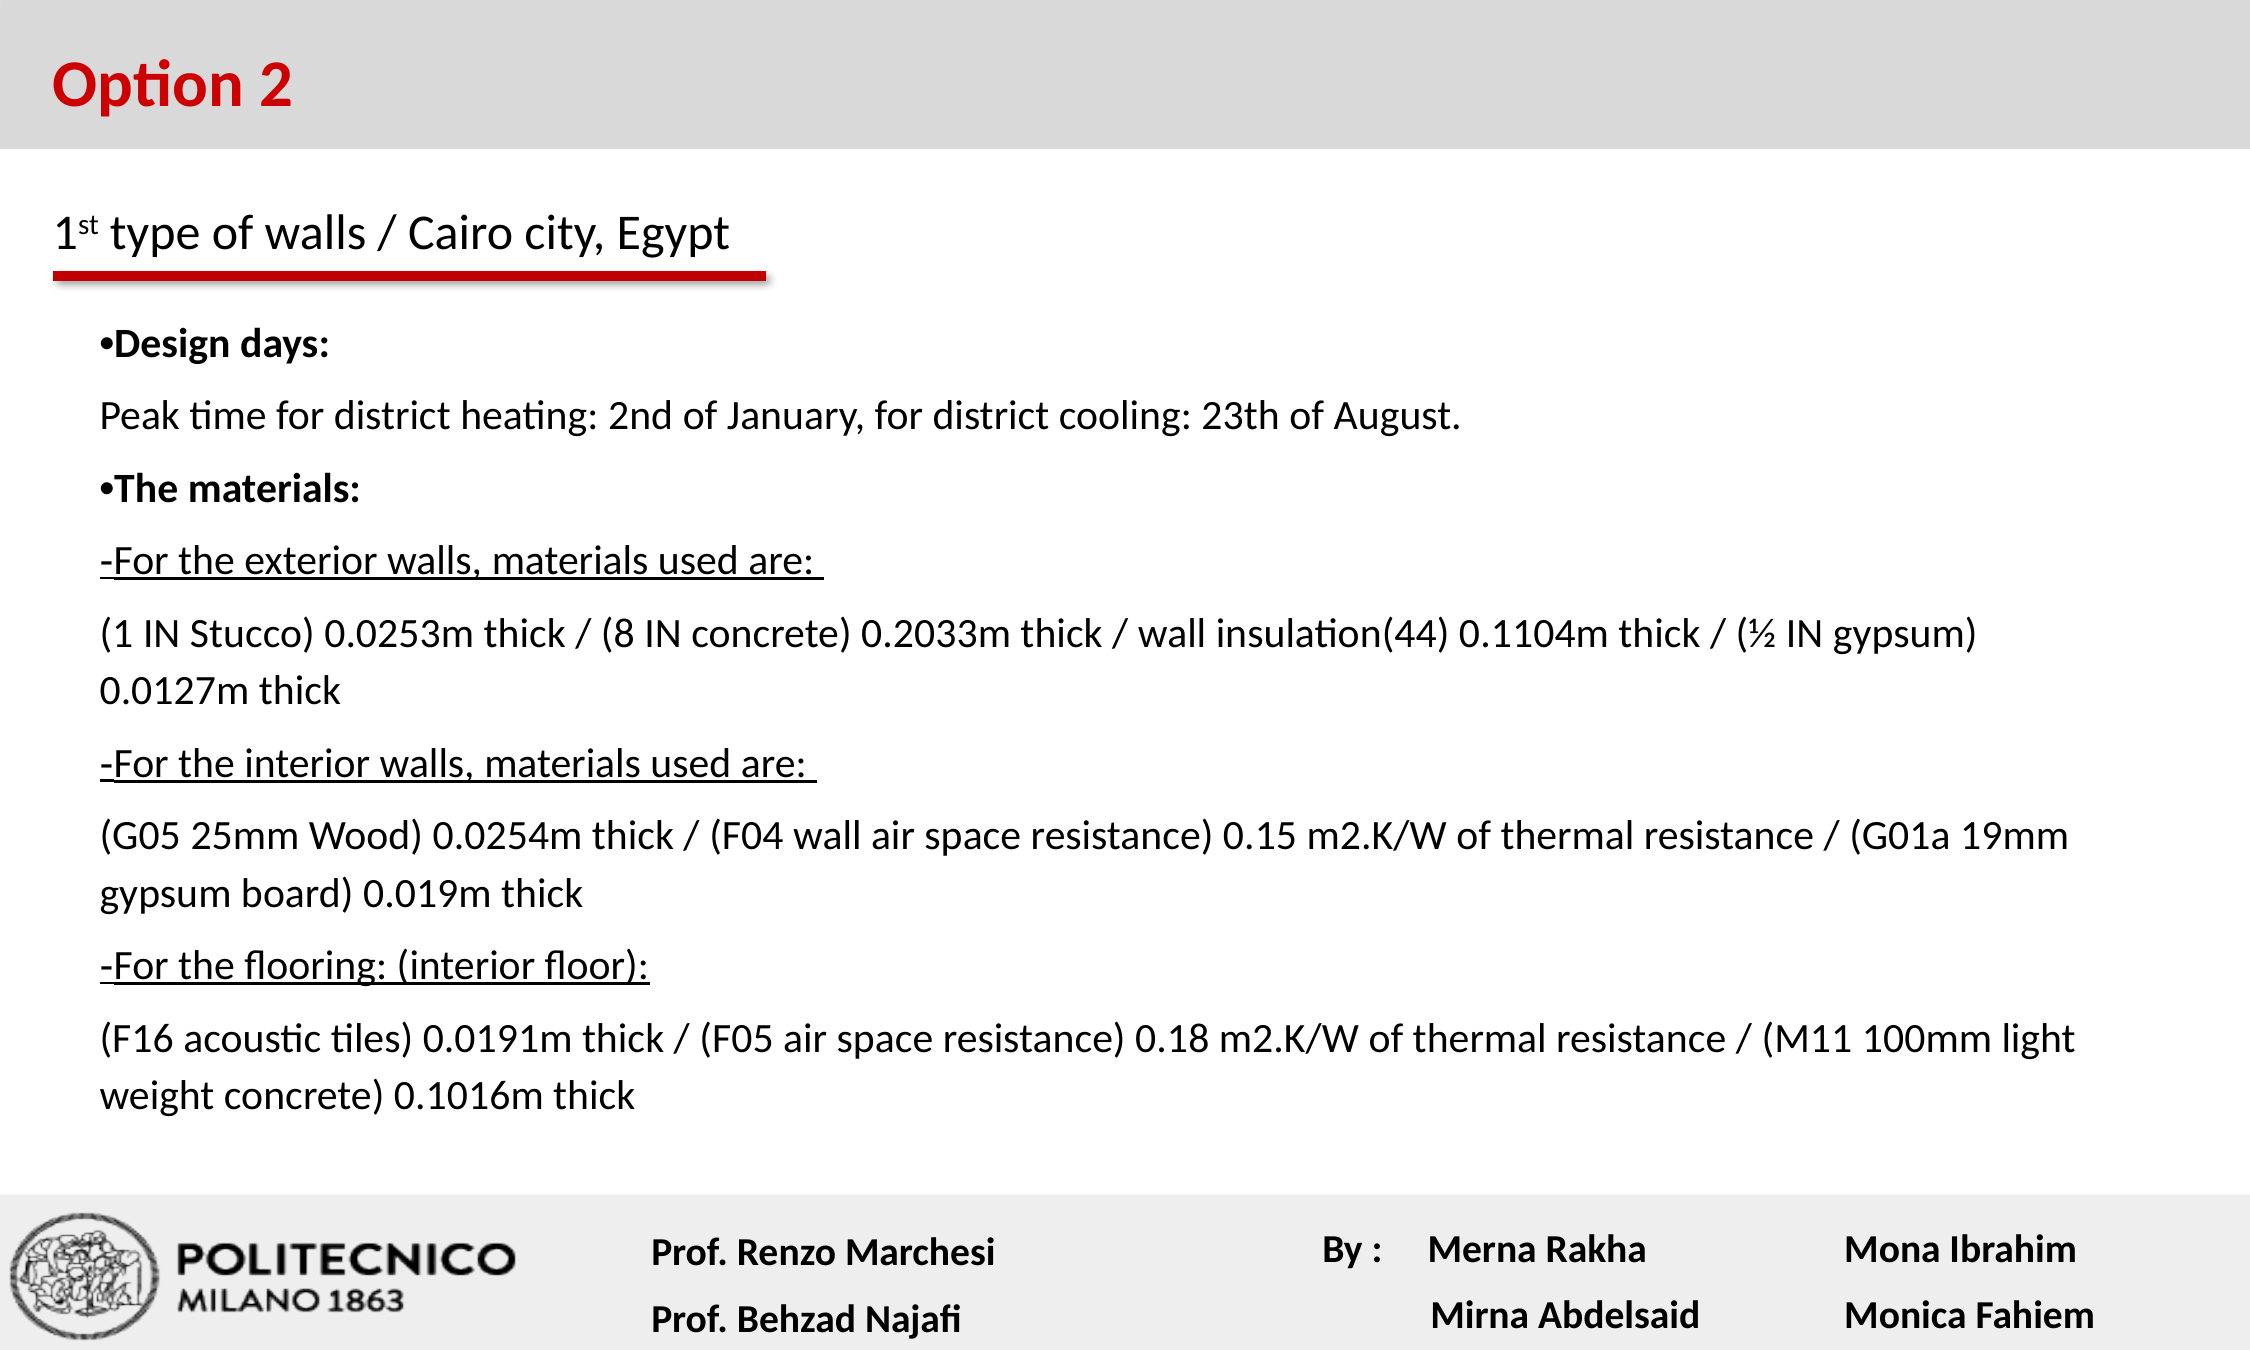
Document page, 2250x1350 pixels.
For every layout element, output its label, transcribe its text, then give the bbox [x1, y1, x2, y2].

text_box Mona Ibrahim Monica Fahiem [1821, 1203, 2220, 1350]
text_box By : Merna Rakha Mirna Abdelsaid [1299, 1203, 1821, 1300]
title Option 2 1st type of walls / Cairo city, Egypt [29, 16, 2127, 263]
text_box [562, 1194, 2250, 1350]
text_box Prof. Renzo Marchesi Prof. Behzad Najafi [628, 1206, 1186, 1303]
text_box [0, 0, 2250, 149]
picture [3, 1194, 562, 1350]
list •Design days: Peak time for district heating: 2nd of January, for district cooling: 23th of August. •The materials: -For the exterior walls, materials used are: (1 IN Stucco) 0.0253m thick / (8 IN concrete) 0.2033m thick / wall insulation(44) 0.1104m thick / (½ IN gypsum) 0.0127m thick -For the interior walls, materials used are: (G05 25mm Wood) 0.0254m thick / (F04 wall air space resistance) 0.15 m2.K/W of thermal resistance / (G01a 19mm gypsum board) 0.019m thick -For the flooring: (interior floor): (F16 acoustic tiles) 0.0191m thick / (F05 air space resistance) 0.18 m2.K/W of thermal resistance / (M11 100mm light weight concrete) 0.1016m thick [76, 285, 2129, 1129]
